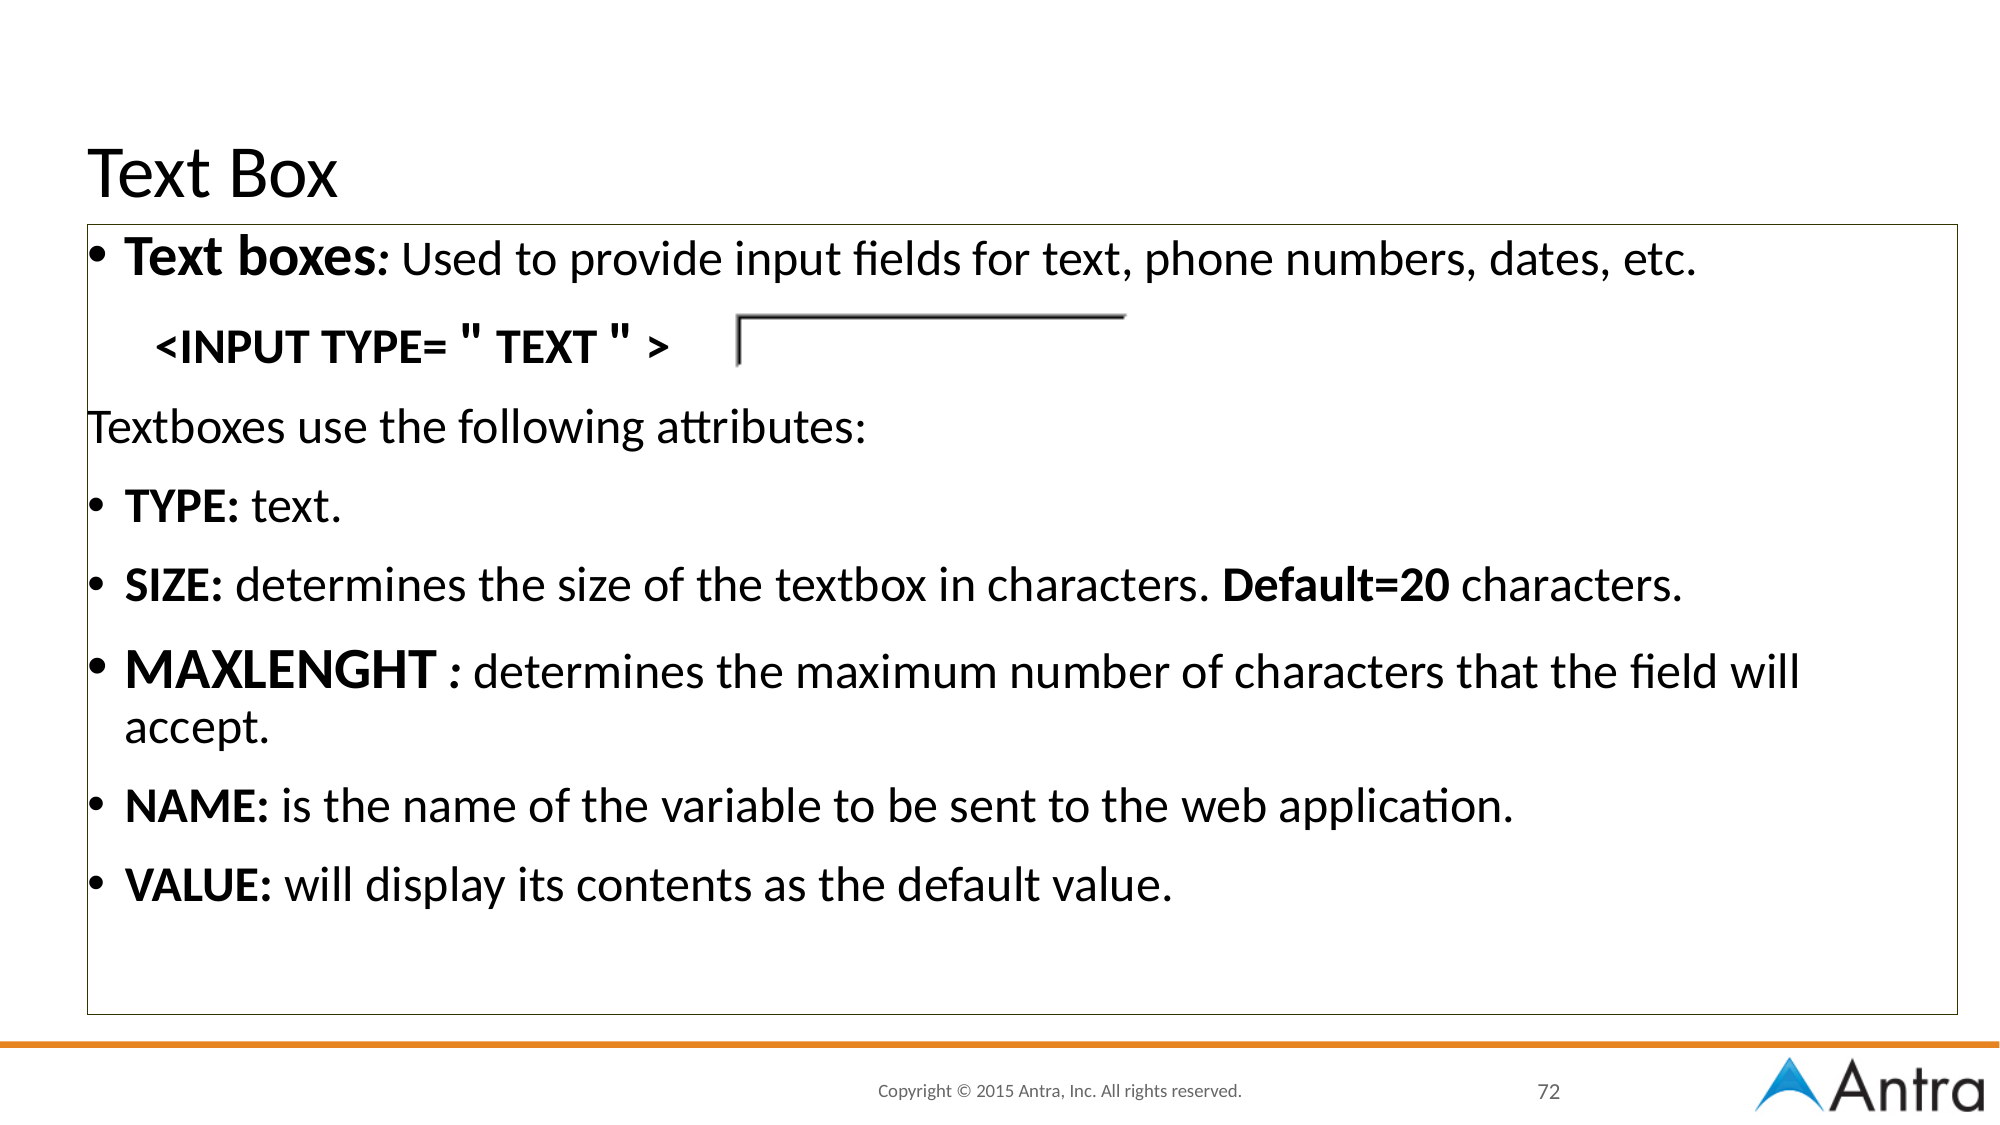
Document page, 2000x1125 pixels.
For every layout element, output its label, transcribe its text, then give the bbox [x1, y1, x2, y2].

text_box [724, 297, 1150, 399]
slide_number 72 [1498, 1075, 1561, 1106]
title Text Box [87, 66, 1913, 213]
picture [1744, 1048, 1994, 1122]
list Text boxes: Used to provide input fields for text, phone numbers, dates, etc. <INPUT TYPE= " TEXT " > Textboxes use the following attributes: TYPE: text. SIZE: determines the size of the textbox in characters. Default=20 characters. MAXLENGHT : determines the maximum number of characters that the field will accept. NAME: is the name of the variable to be sent to the web application. VALUE: will display its contents as the default value. [87, 224, 1958, 1015]
